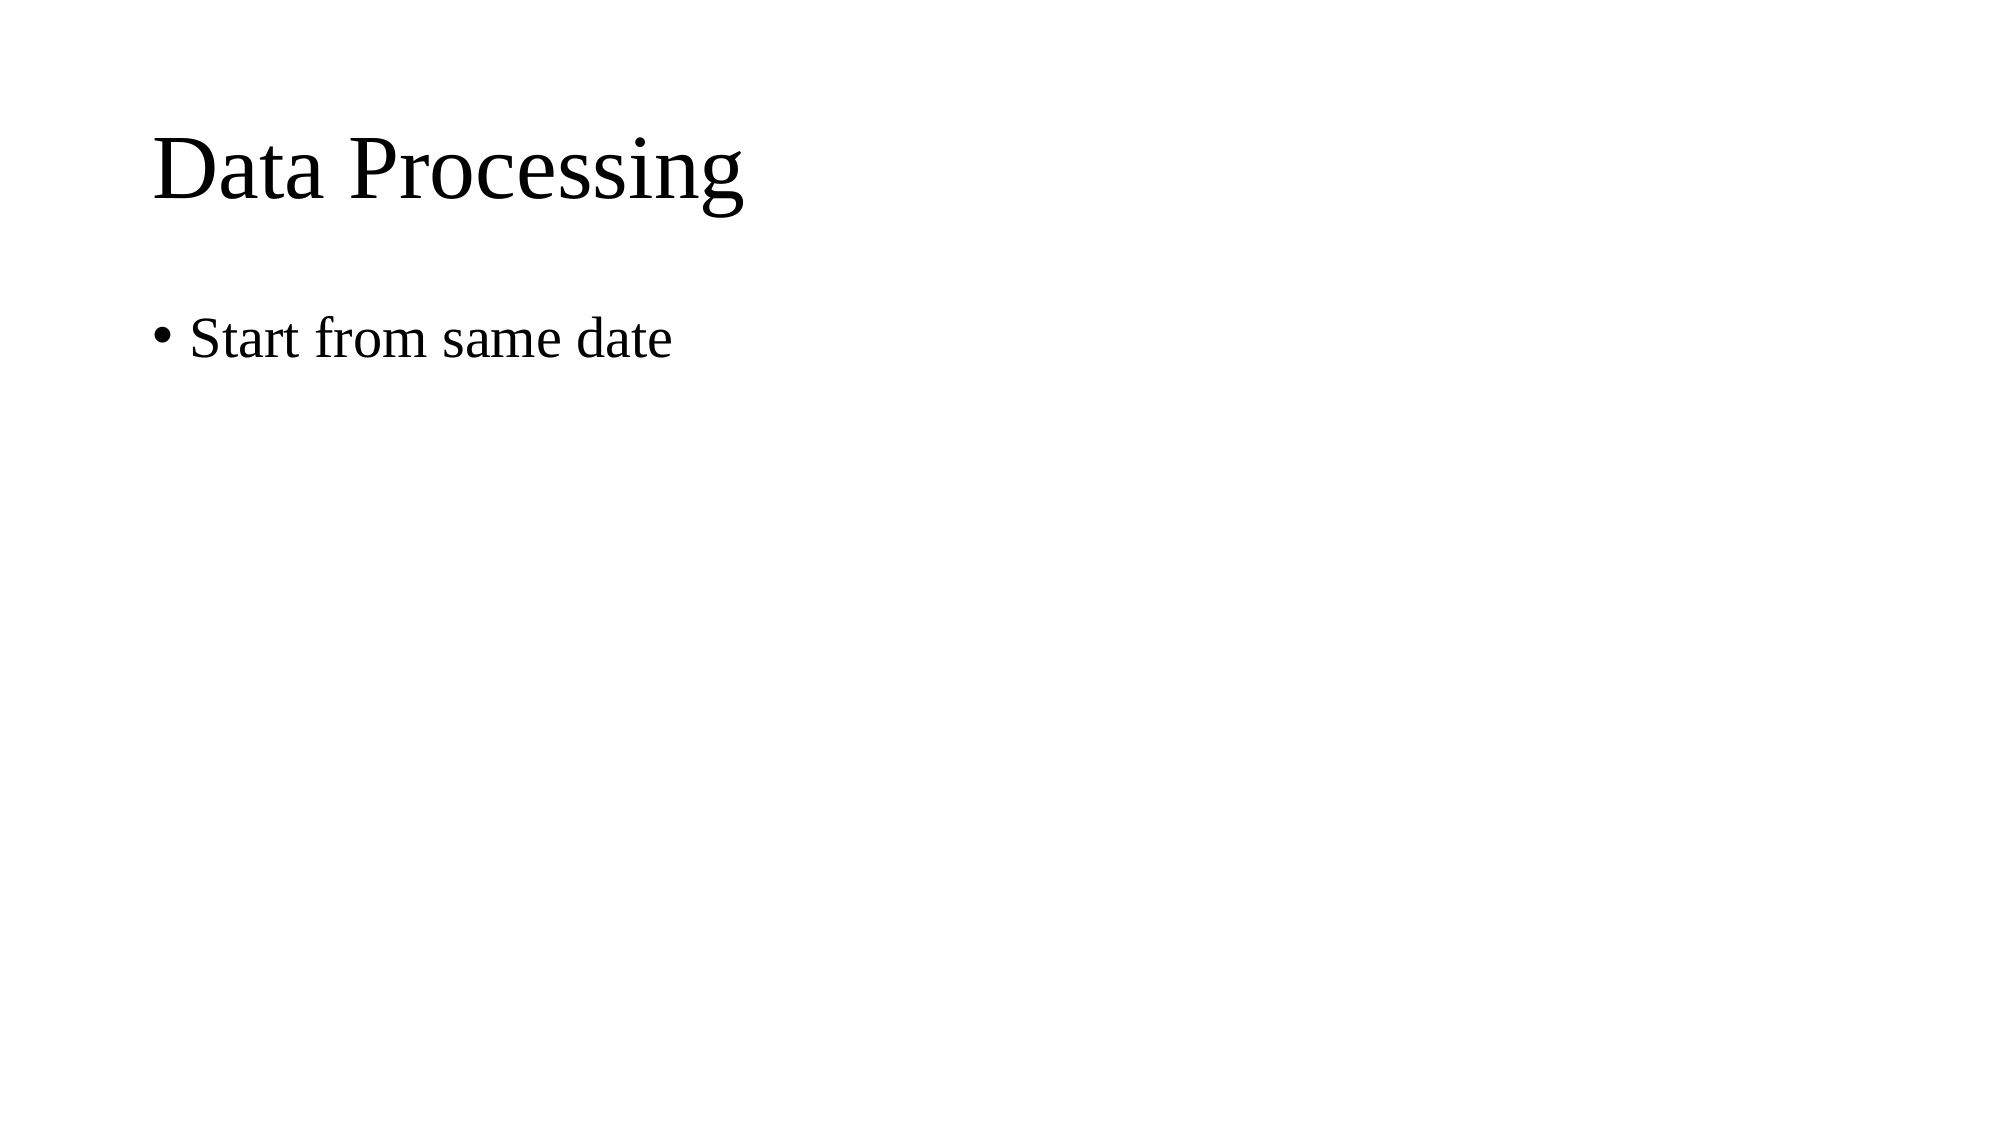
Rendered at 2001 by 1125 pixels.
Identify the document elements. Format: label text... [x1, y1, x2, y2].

list Start from same date [137, 299, 1863, 1014]
title Data Processing [137, 59, 1863, 278]
